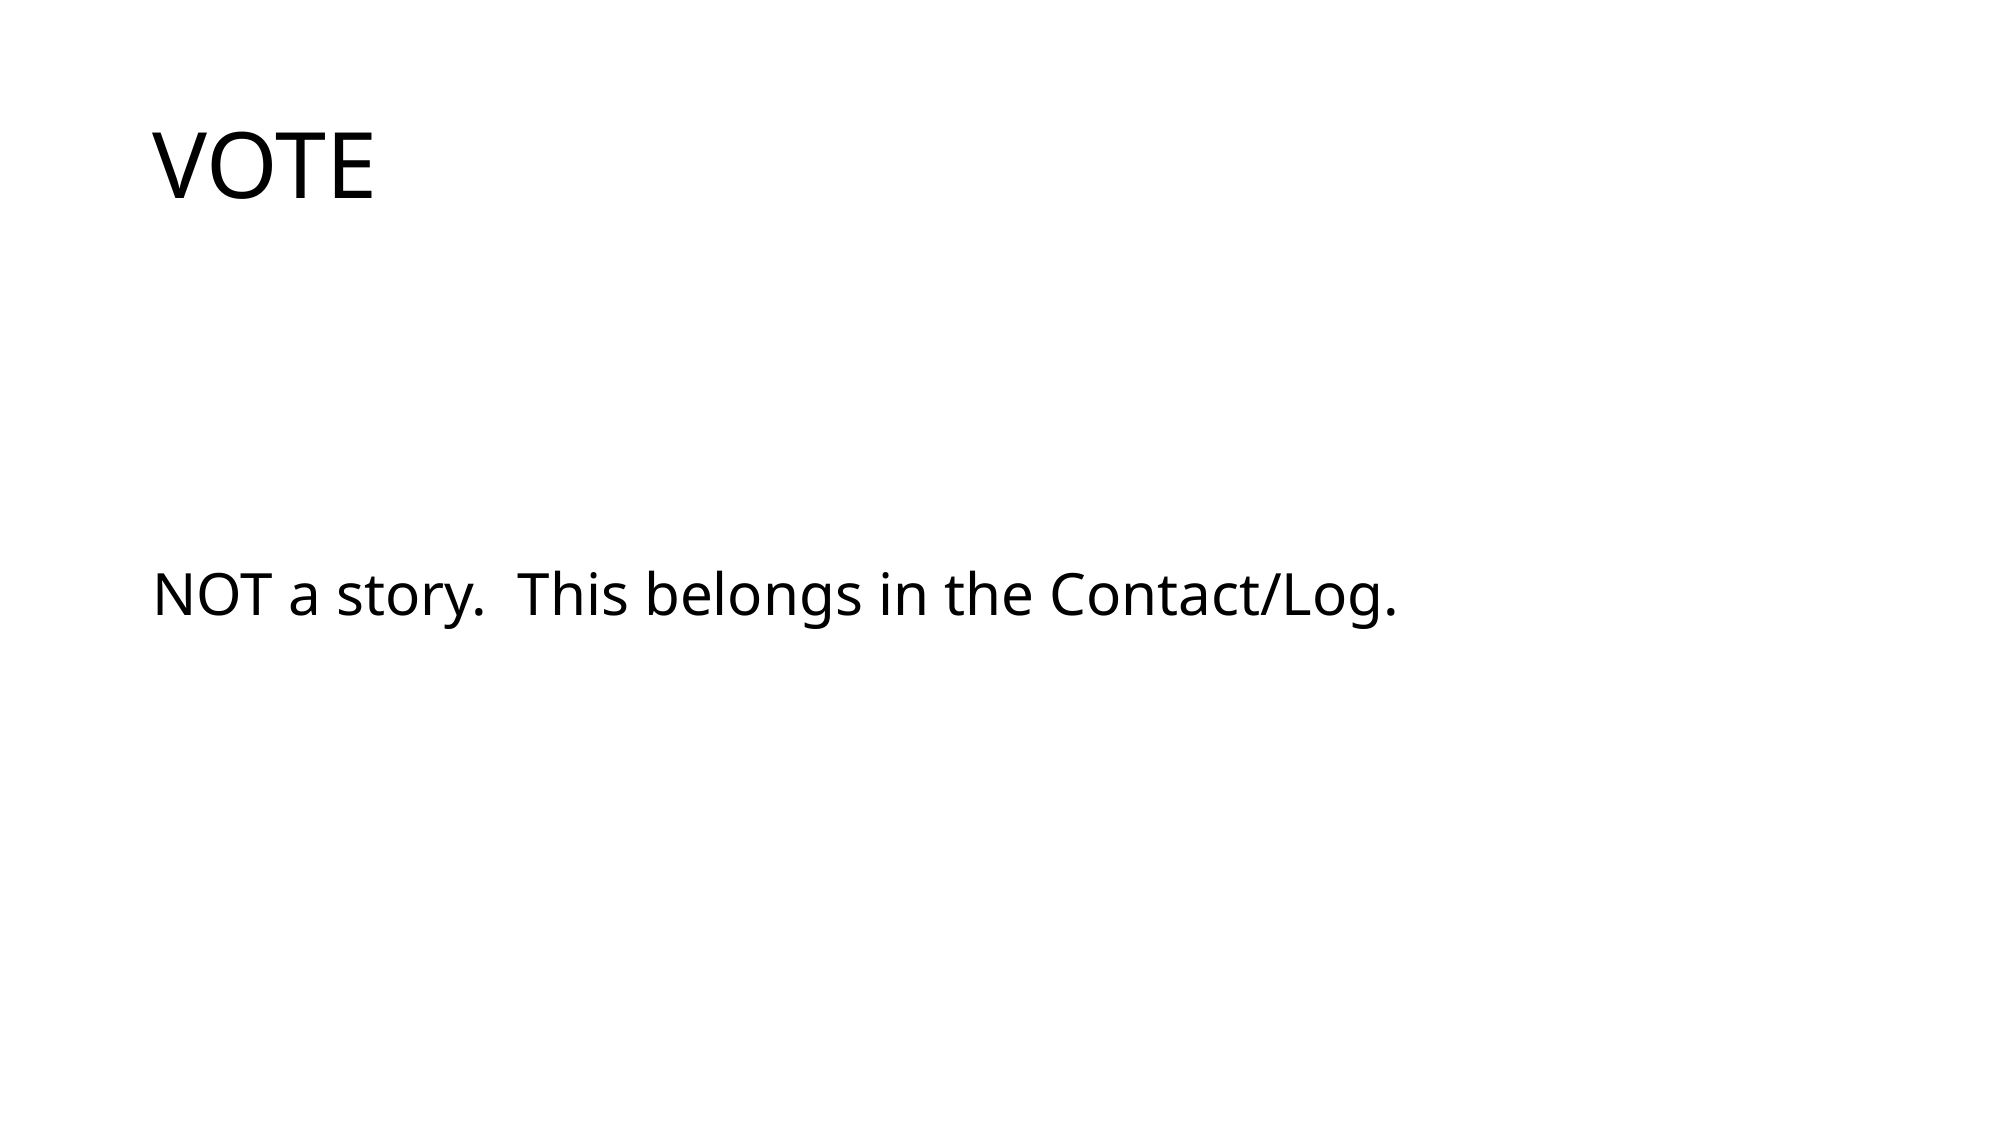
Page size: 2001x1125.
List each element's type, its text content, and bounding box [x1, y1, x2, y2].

title VOTE [137, 59, 1863, 278]
list NOT a story. This belongs in the Contact/Log. [137, 299, 1863, 1014]
